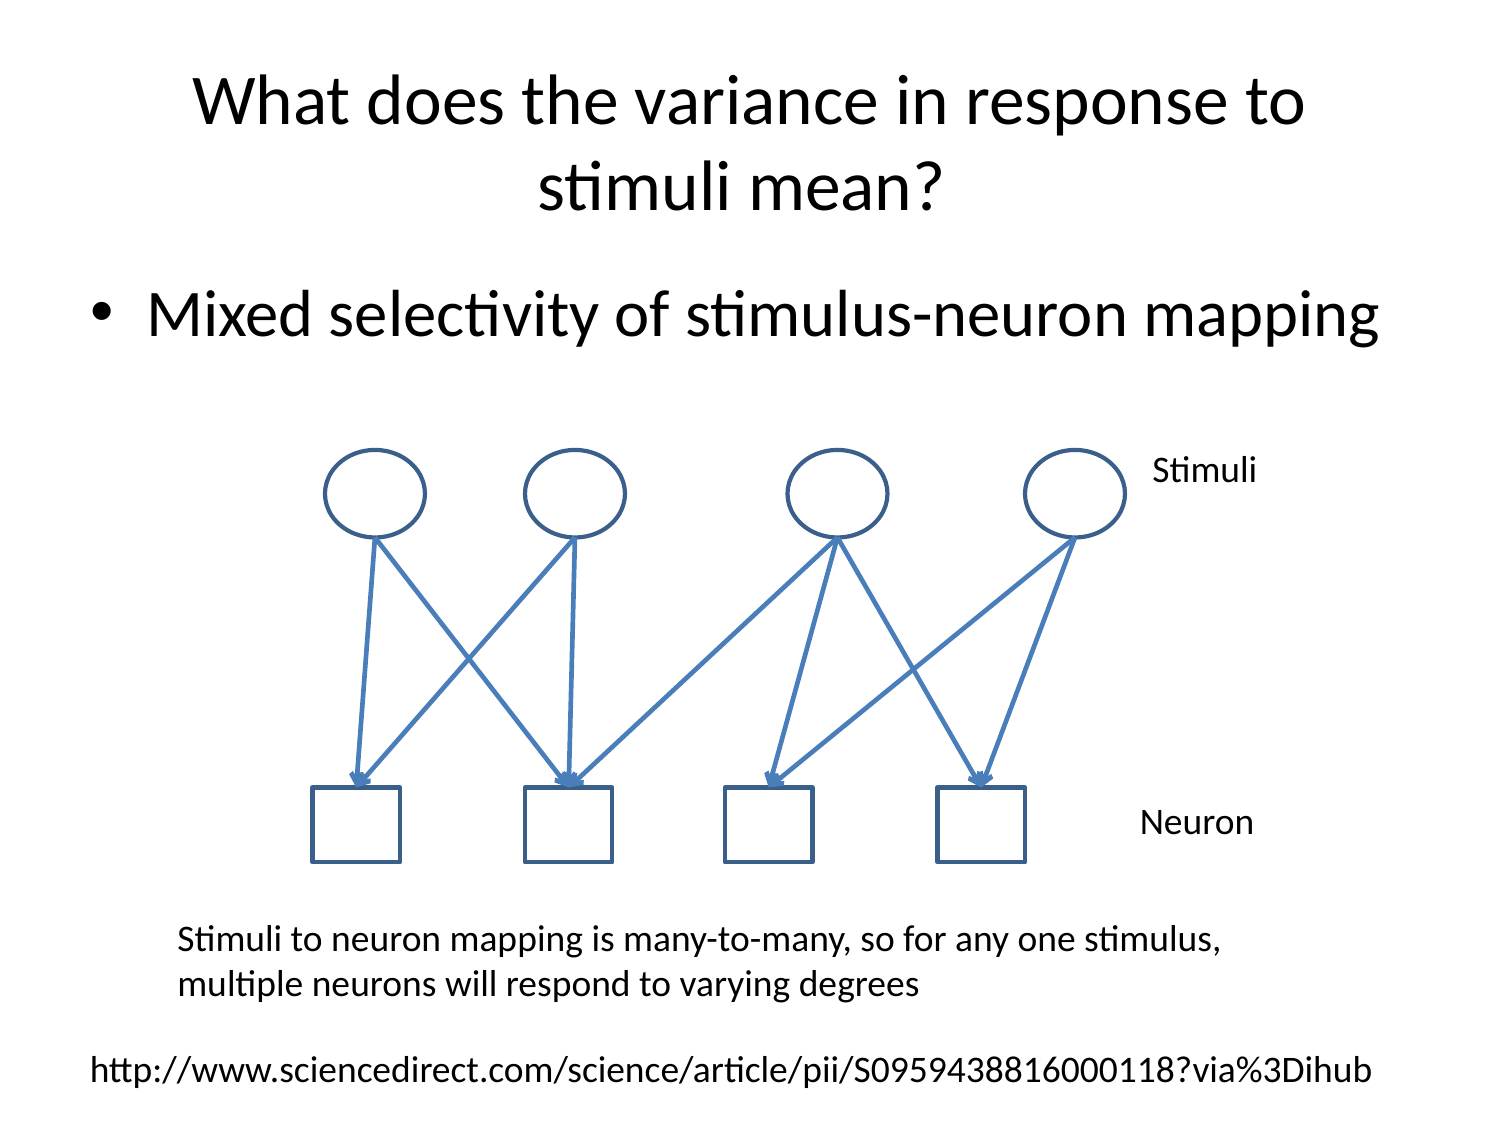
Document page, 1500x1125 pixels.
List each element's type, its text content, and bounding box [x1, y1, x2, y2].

text_box Neuron [1124, 789, 1288, 850]
text_box [785, 447, 890, 534]
text_box [523, 796, 614, 864]
text_box [322, 447, 428, 536]
text_box [1022, 447, 1128, 540]
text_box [568, 537, 765, 788]
title What does the variance in response to stimuli mean? [75, 45, 1425, 233]
text_box [723, 796, 815, 864]
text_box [980, 537, 1076, 788]
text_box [768, 537, 978, 788]
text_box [355, 537, 564, 788]
text_box [935, 797, 1027, 864]
text_box Stimuli to neuron mapping is many-to-many, so for any one stimulus, multiple neurons will respond to varying degrees [162, 906, 1275, 1012]
text_box http://www.sciencedirect.com/science/article/pii/S0959438816000118?via%3Dihub [74, 1037, 1438, 1098]
text_box Stimuli [1137, 437, 1300, 498]
text_box [310, 785, 402, 864]
list Mixed selectivity of stimulus-neuron mapping [75, 262, 1425, 1005]
text_box [522, 447, 628, 535]
